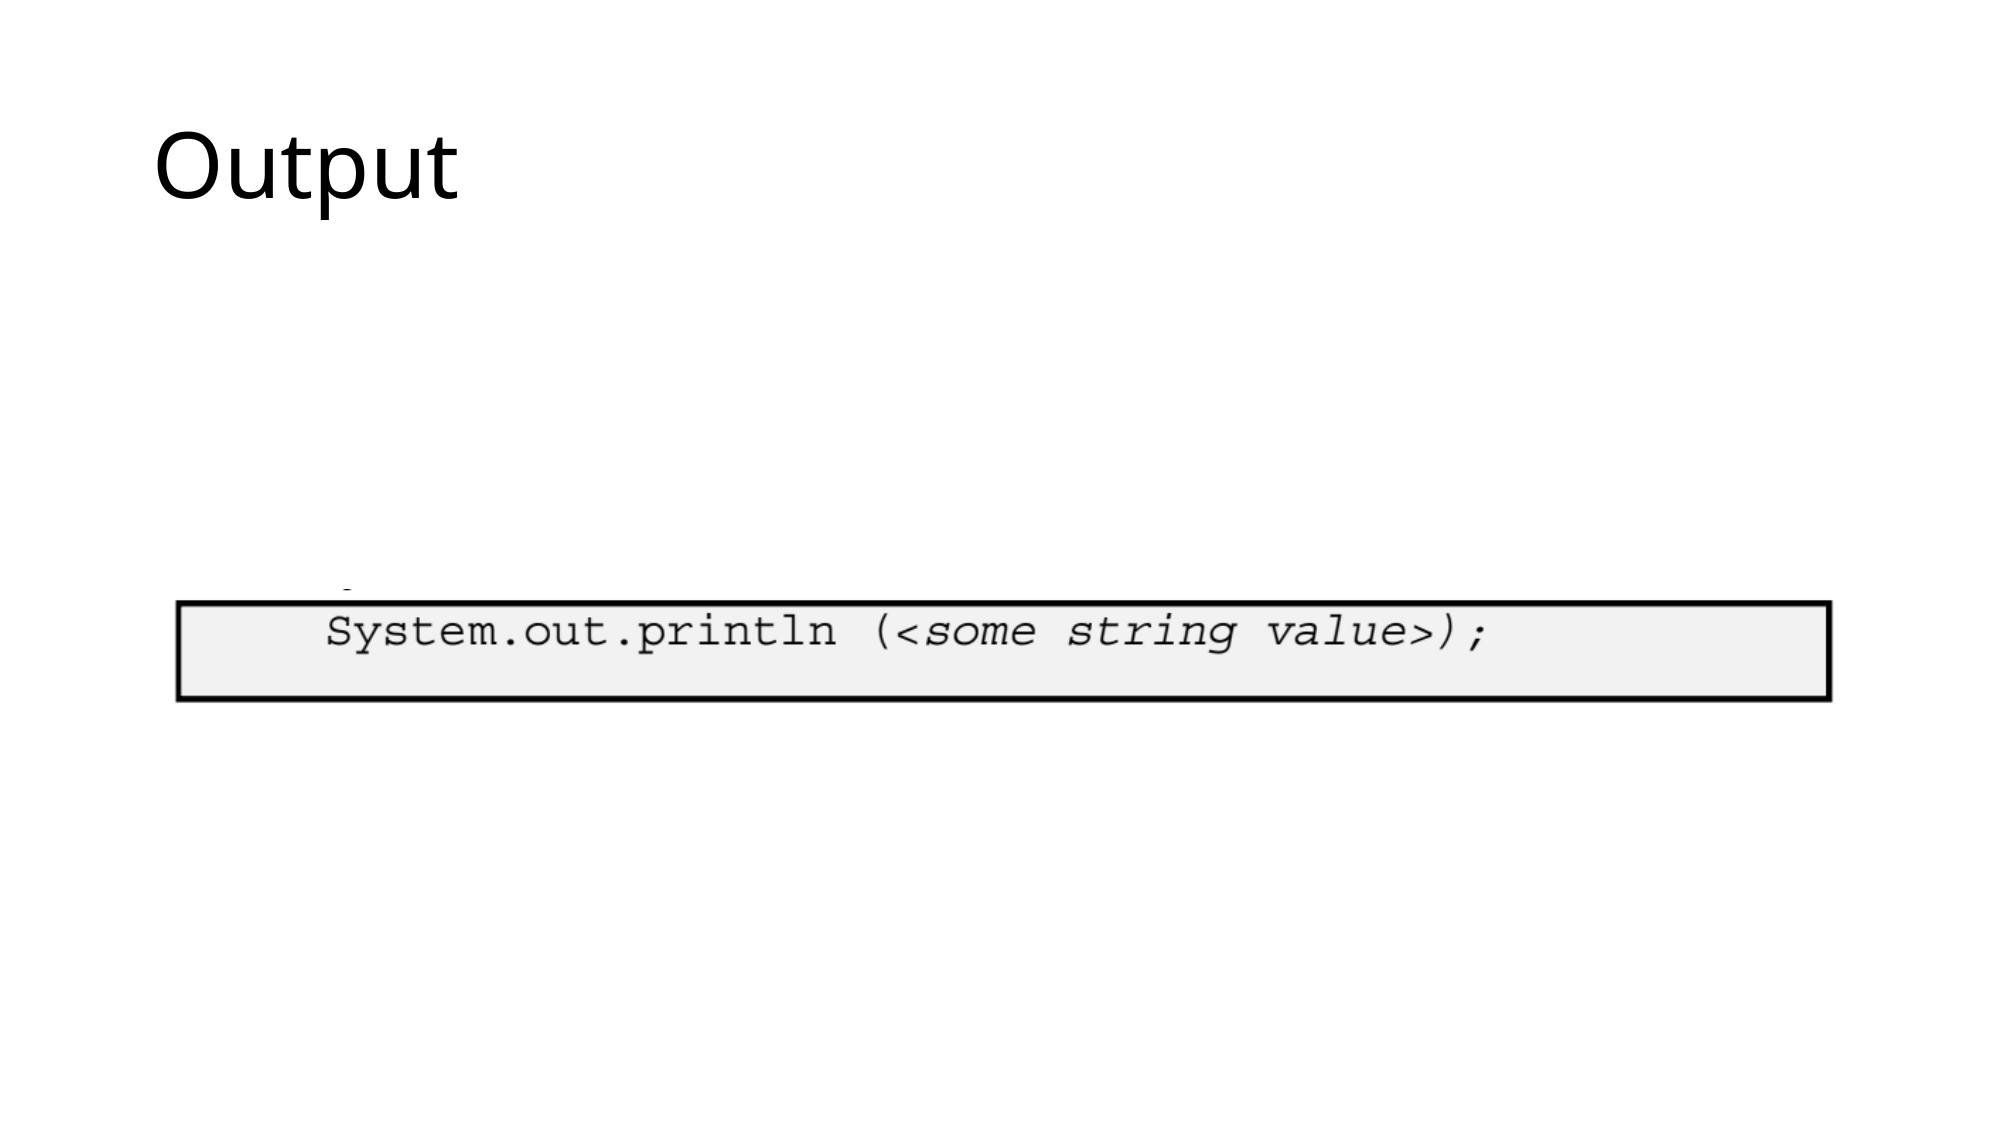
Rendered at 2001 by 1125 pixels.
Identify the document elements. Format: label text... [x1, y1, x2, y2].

title Output [137, 59, 1863, 278]
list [137, 589, 1863, 723]
